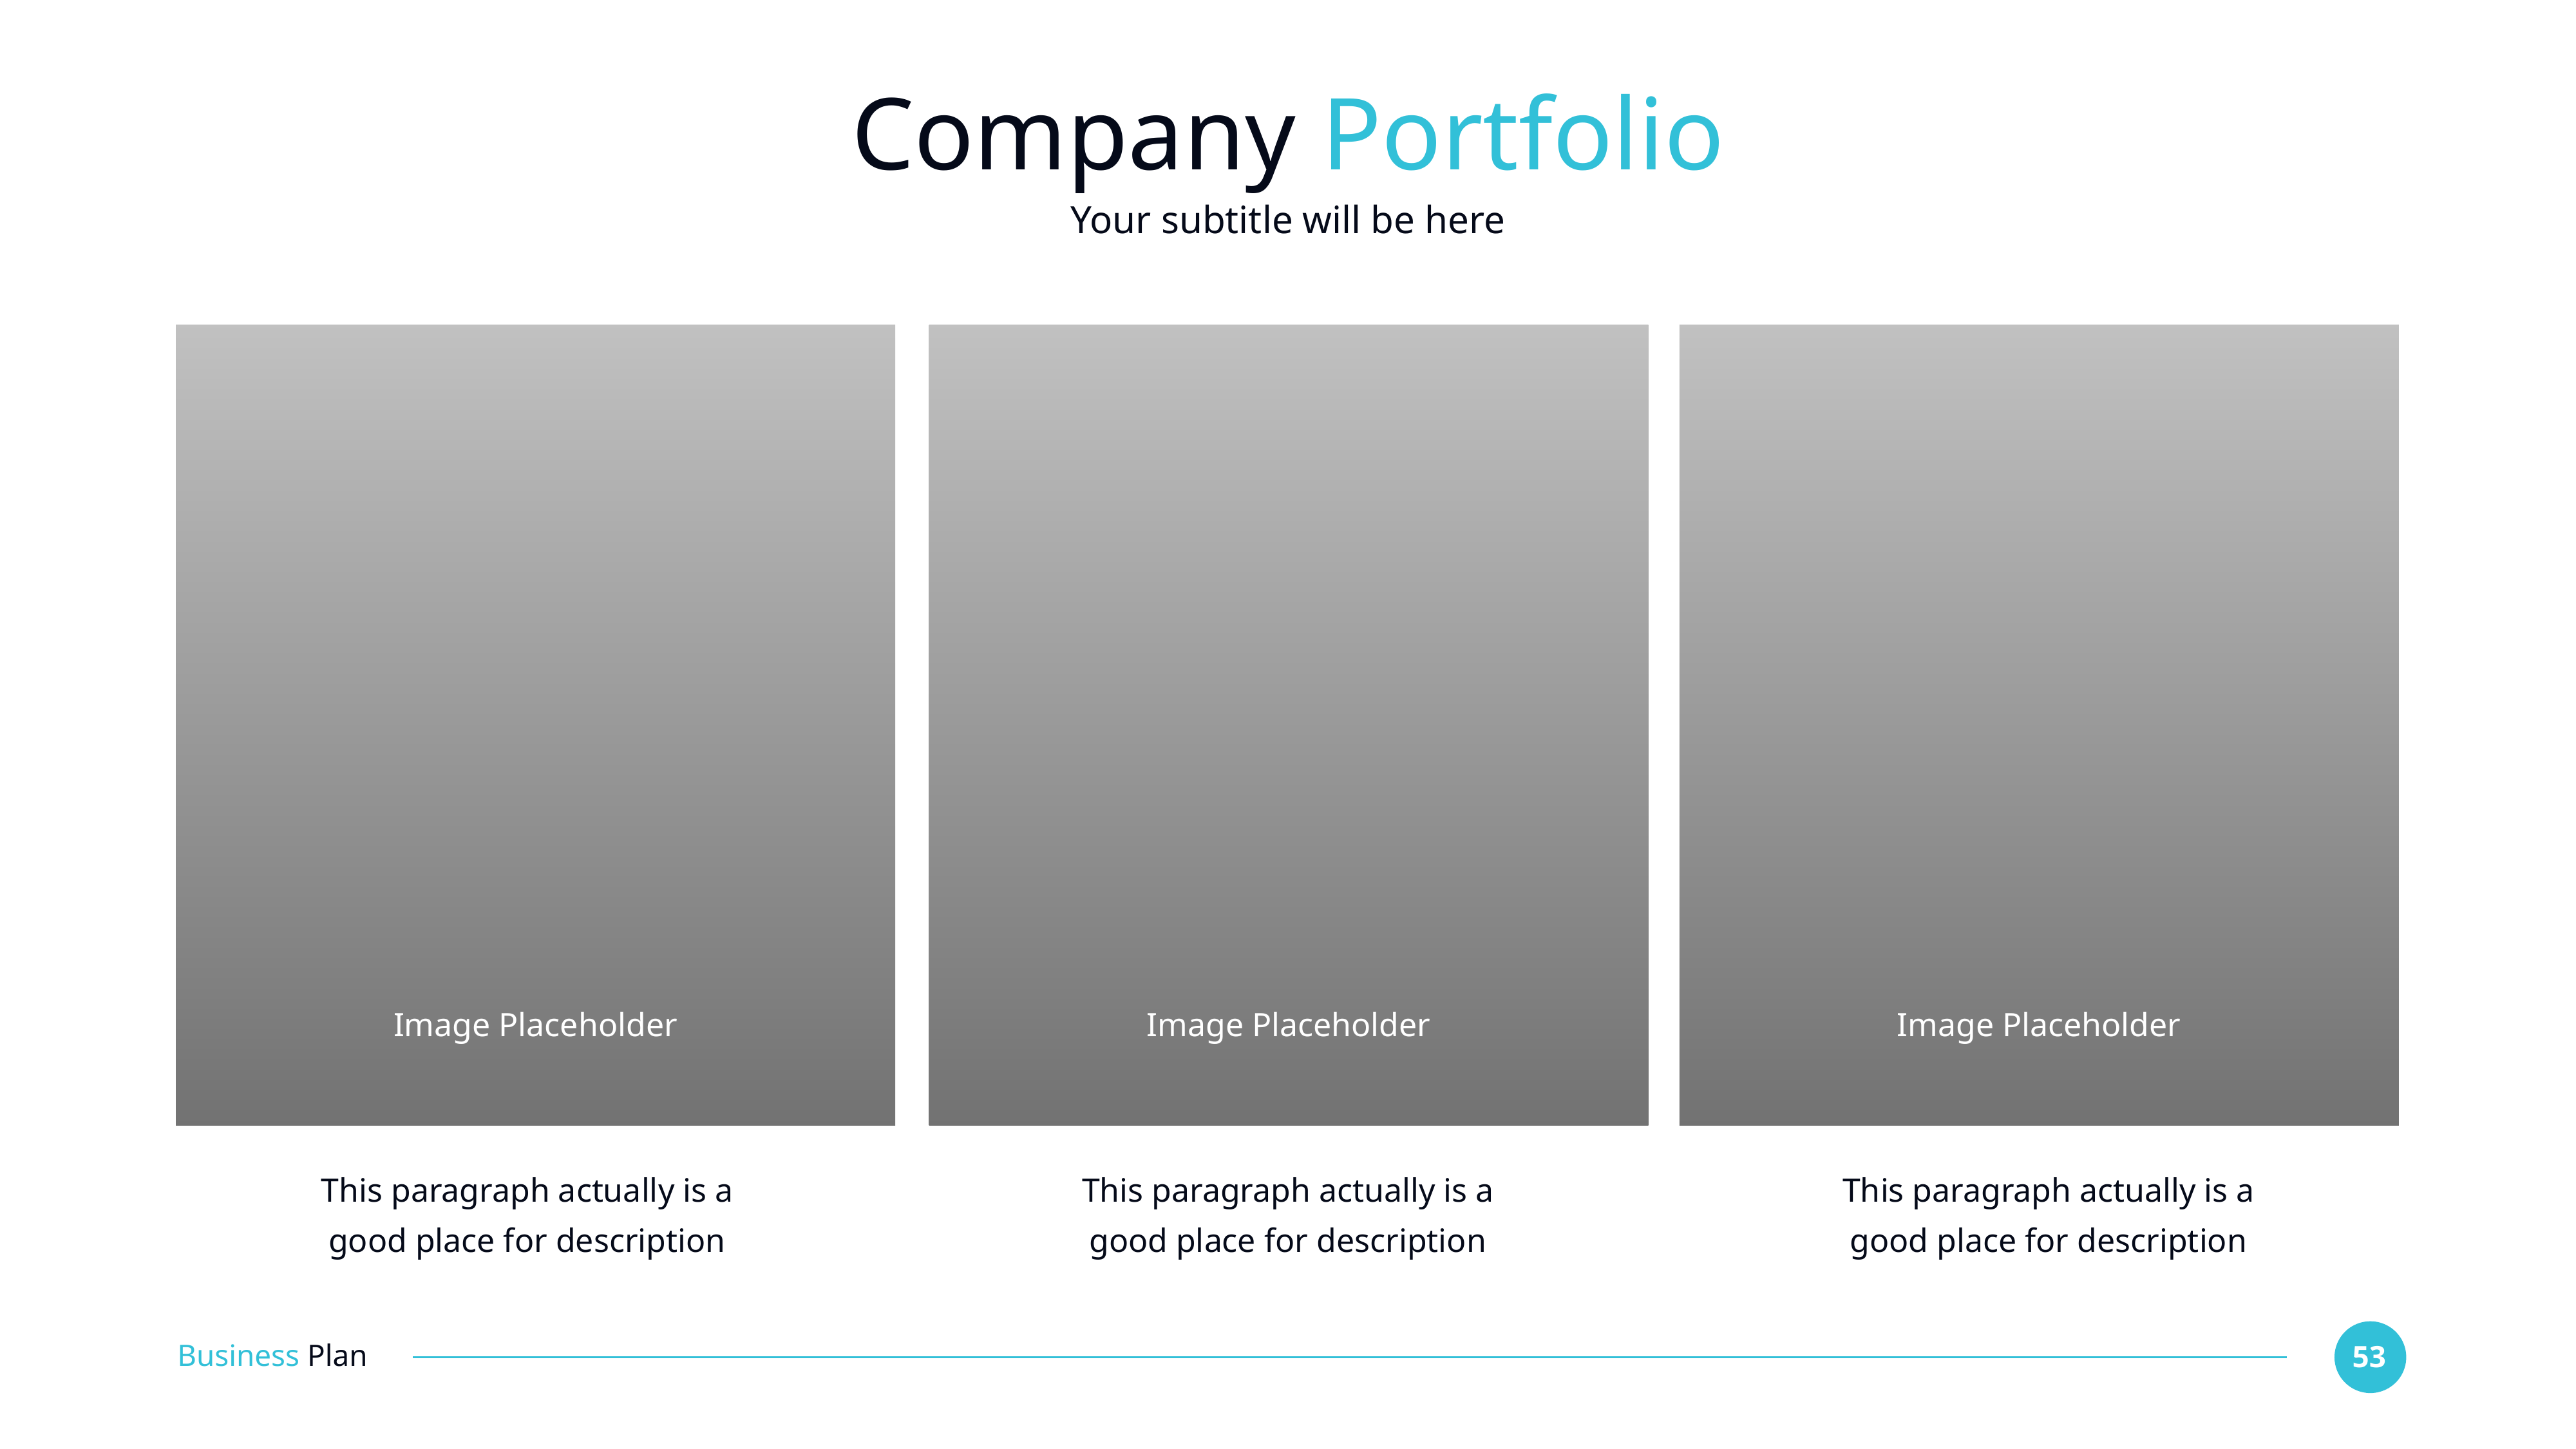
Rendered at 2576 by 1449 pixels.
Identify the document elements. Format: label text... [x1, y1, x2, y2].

text_box This paragraph actually is a good place for description [290, 1158, 764, 1256]
list Your subtitle will be here [177, 196, 2399, 243]
text_box Image Placeholder [1763, 1004, 2315, 1044]
text_box This paragraph actually is a good place for description [1051, 1158, 1525, 1256]
text_box [1679, 325, 2399, 1126]
text_box Image Placeholder [260, 1004, 811, 1044]
text_box [929, 325, 1649, 1126]
text_box [176, 325, 896, 1126]
title Company Portfolio [177, 70, 2399, 193]
text_box Image Placeholder [1013, 1004, 1565, 1044]
text_box This paragraph actually is a good place for description [1812, 1158, 2286, 1256]
